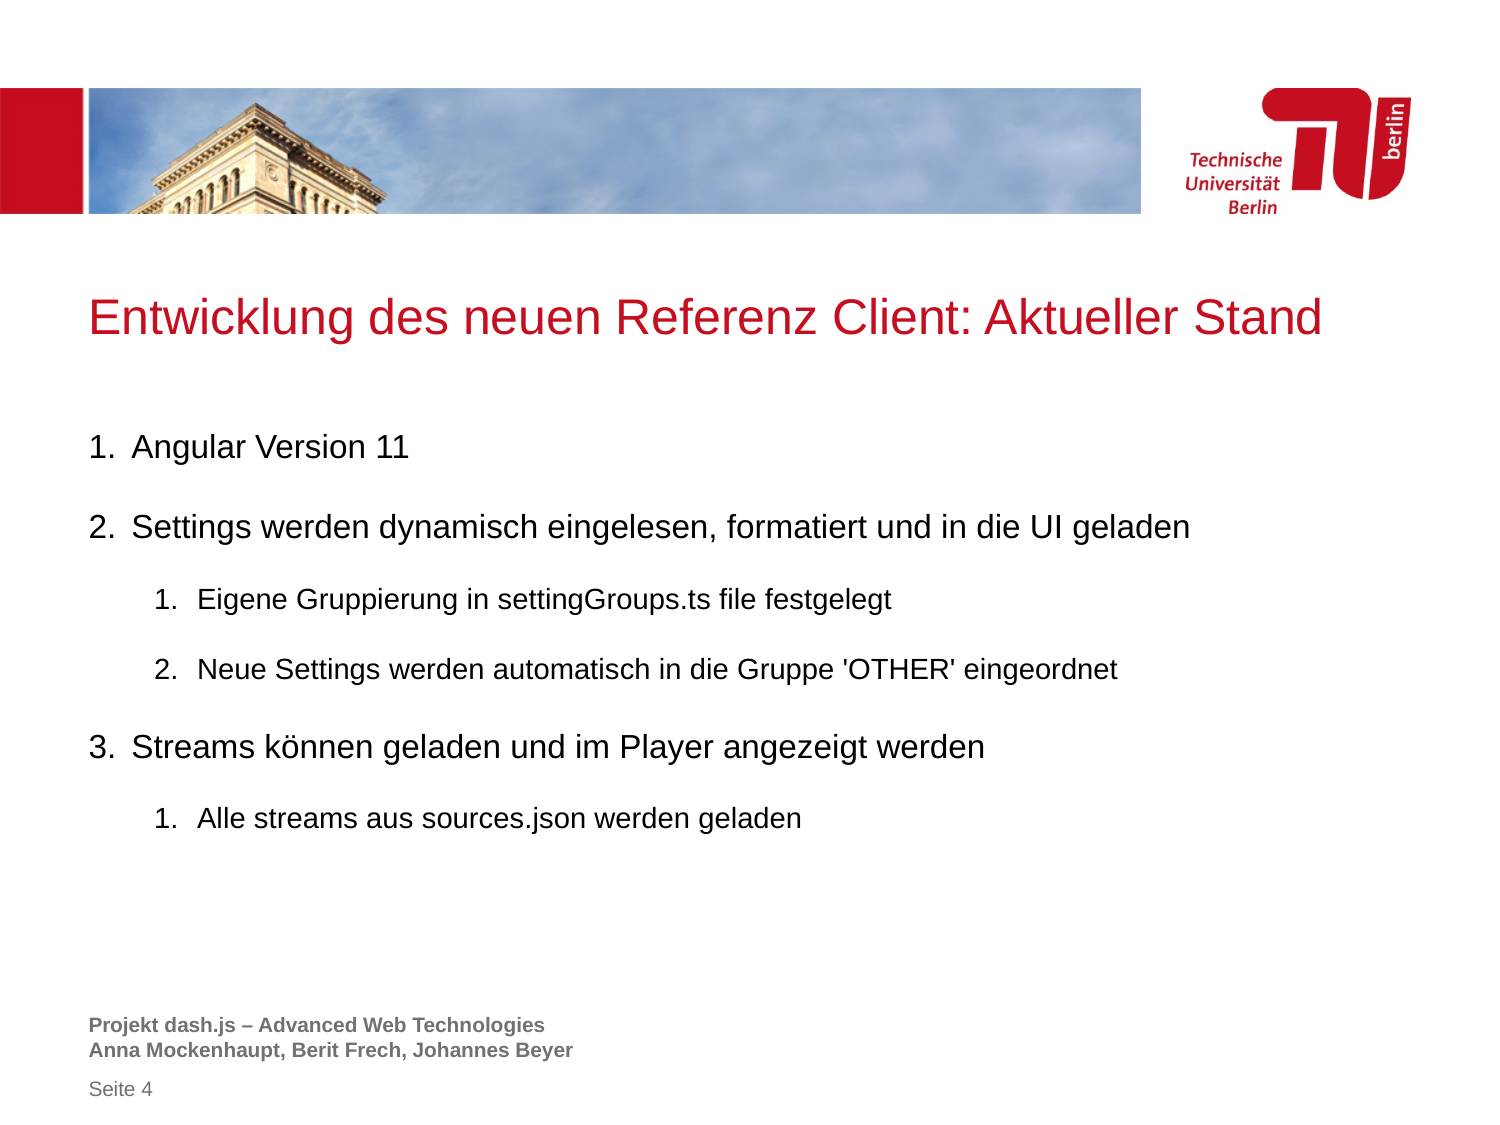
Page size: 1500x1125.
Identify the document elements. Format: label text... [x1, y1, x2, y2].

title Entwicklung des neuen Referenz Client: Aktueller Stand [88, 282, 1412, 345]
list Angular Version 11 Settings werden dynamisch eingelesen, formatiert und in die UI geladen Eigene Gruppierung in settingGroups.ts file festgelegt Neue Settings werden automatisch in die Gruppe 'OTHER' eingeordnet Streams können geladen und im Player angezeigt werden Alle streams aus sources.json werden geladen [88, 385, 1411, 983]
footer Projekt dash.js – Advanced Web Technologies Anna Mockenhaupt, Berit Frech, Johannes Beyer [88, 1011, 1176, 1071]
picture [0, 88, 1141, 214]
picture [1186, 88, 1411, 214]
slide_number Seite [88, 1075, 1176, 1101]
